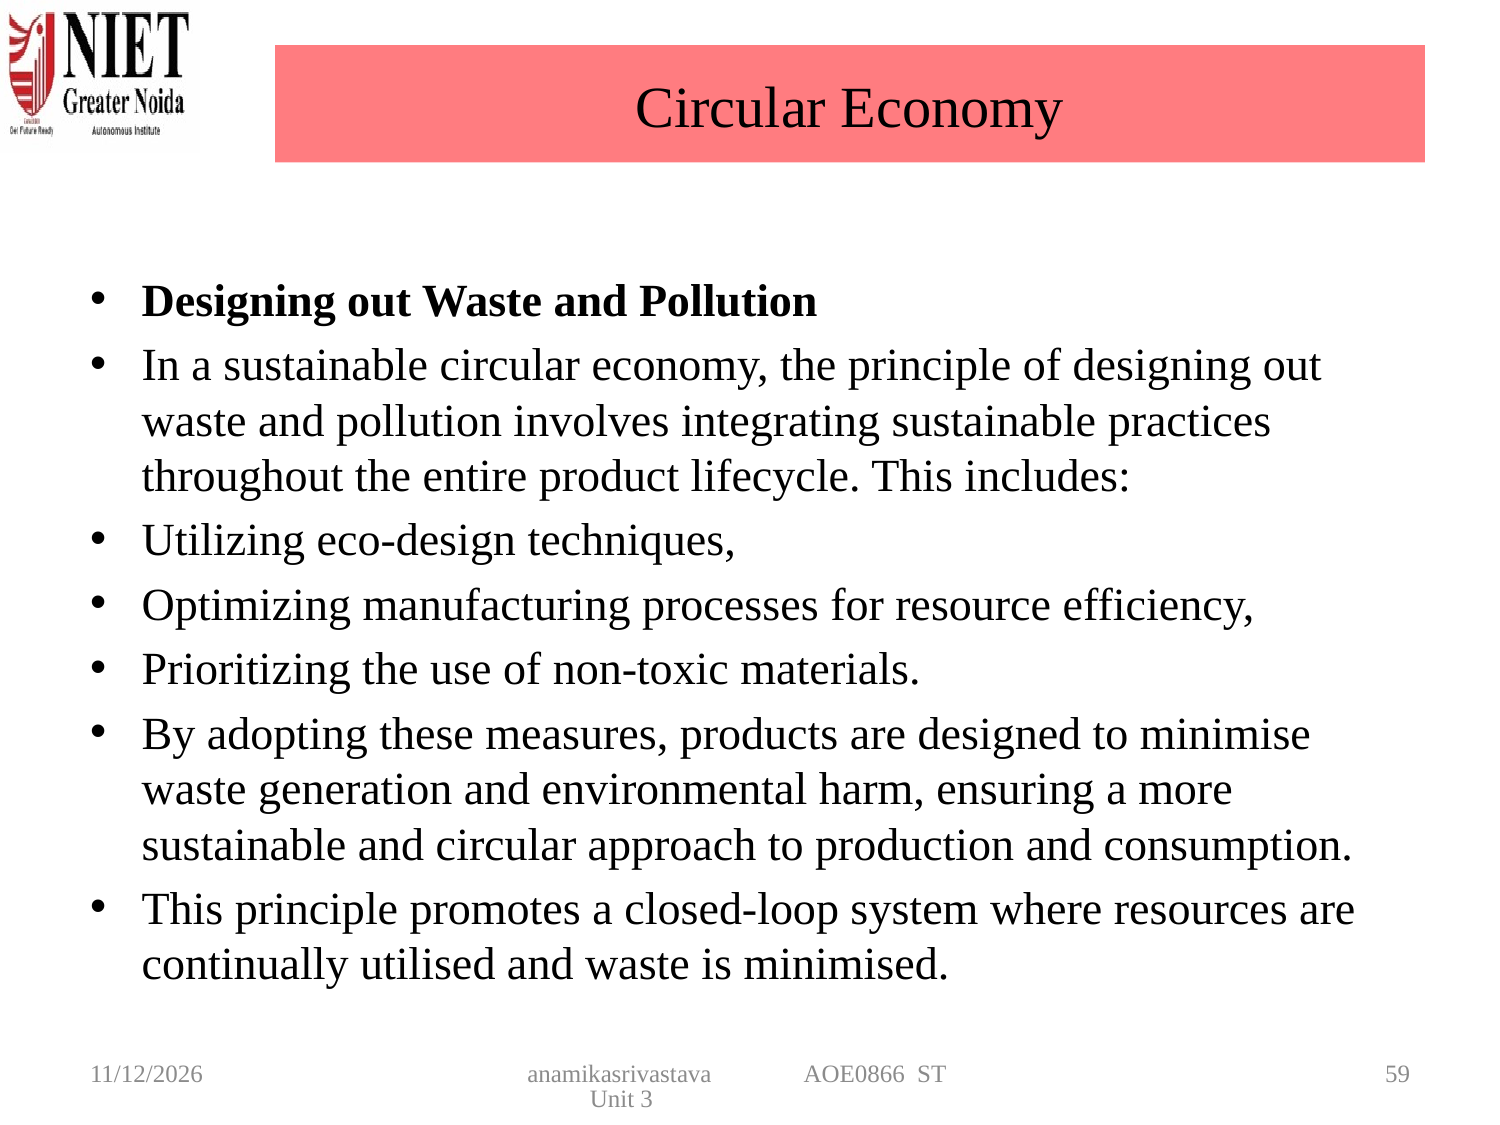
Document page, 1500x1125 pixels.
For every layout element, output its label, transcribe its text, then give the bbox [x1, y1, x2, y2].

footer anamikasrivastava AOE0866 ST Unit 3 [512, 1042, 988, 1103]
slide_number 59 [1074, 1042, 1425, 1103]
list Designing out Waste and Pollution In a sustainable circular economy, the principle of designing out waste and pollution involves integrating sustainable practices throughout the entire product lifecycle. This includes: Utilizing eco-design techniques, Optimizing manufacturing processes for resource efficiency, Prioritizing the use of non-toxic materials. By adopting these measures, products are designed to minimise waste generation and environmental harm, ensuring a more sustainable and circular approach to production and consumption. This principle promotes a closed-loop system where resources are continually utilised and waste is minimised. [75, 262, 1425, 1005]
picture [0, 0, 200, 153]
title Circular Economy [275, 45, 1425, 163]
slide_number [75, 1042, 425, 1103]
